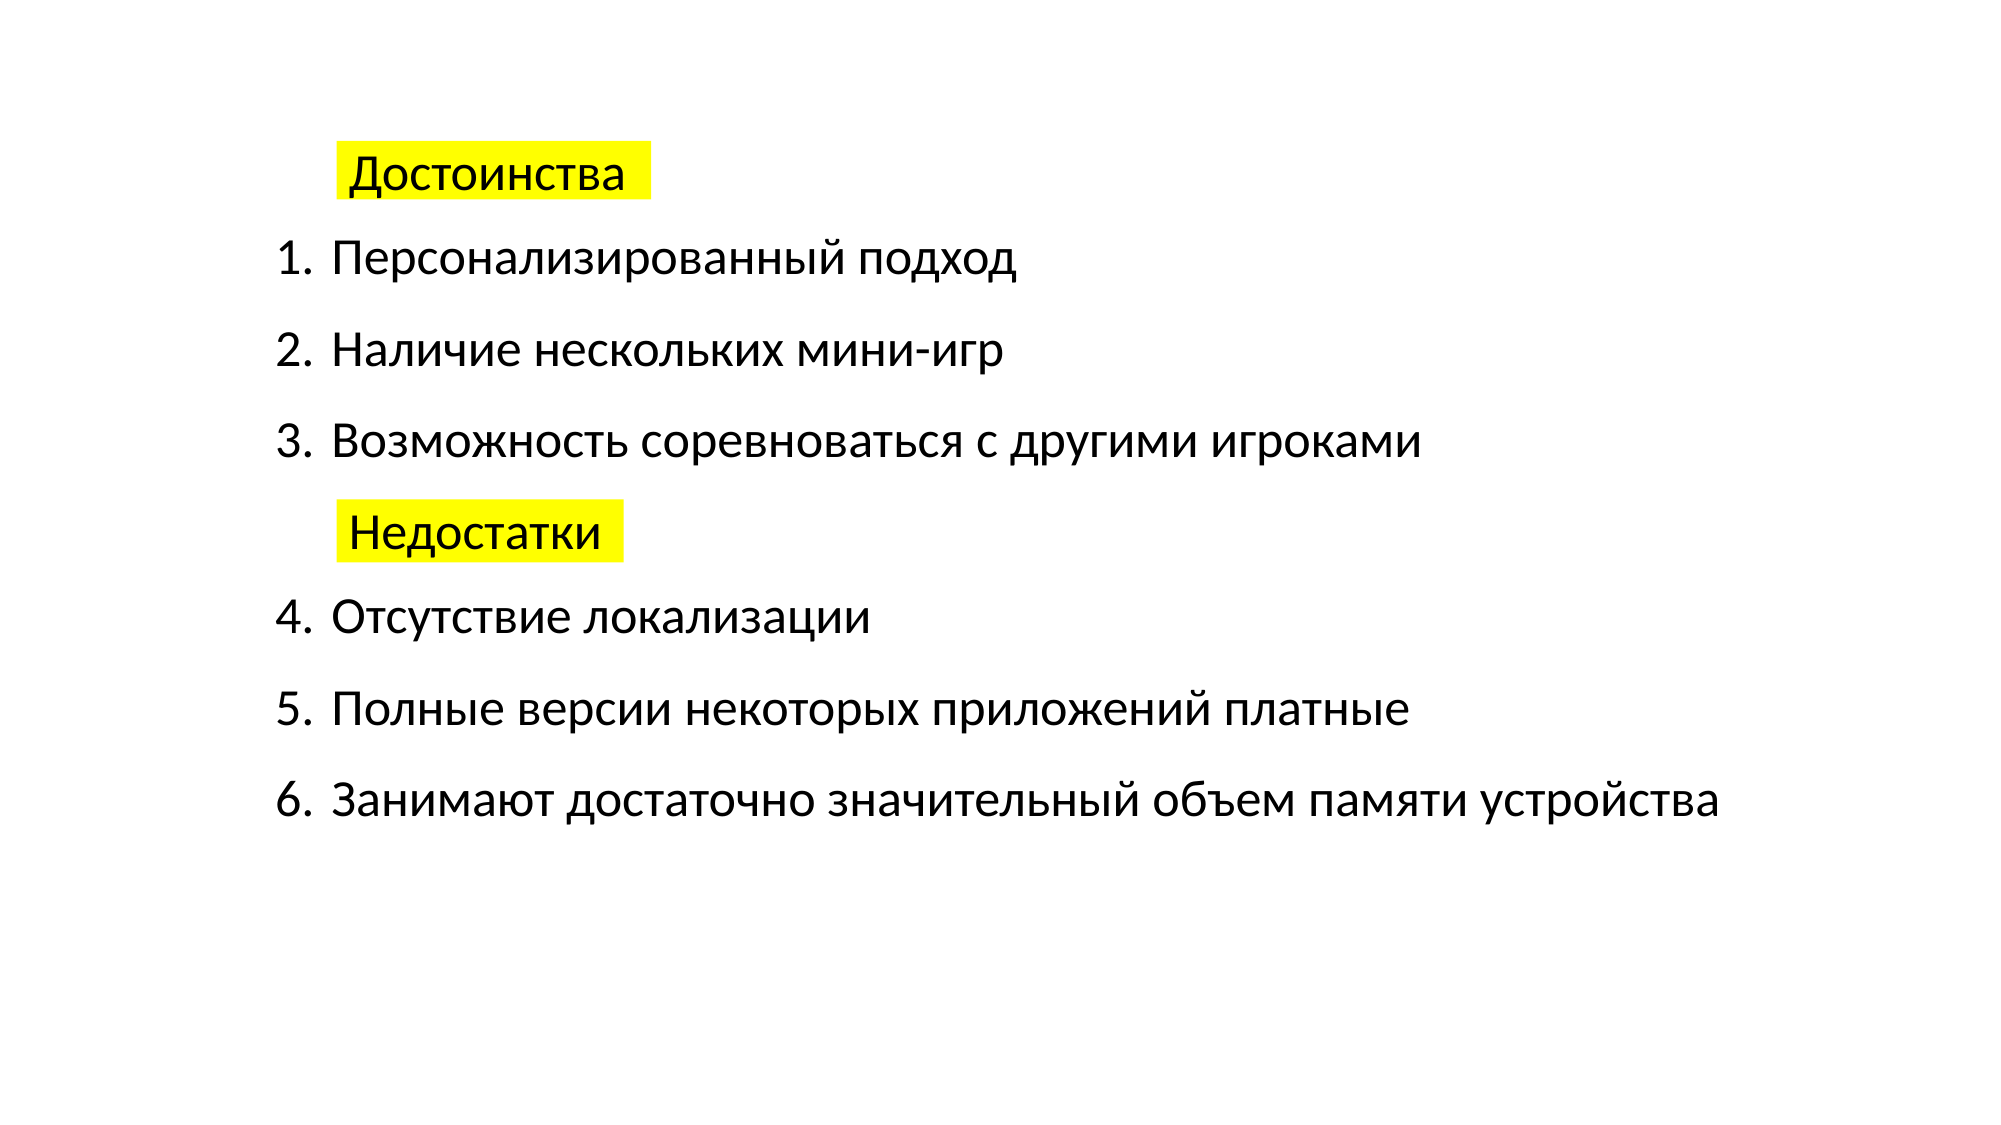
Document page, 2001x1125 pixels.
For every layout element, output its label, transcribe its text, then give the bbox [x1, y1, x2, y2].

text_box Достоинства Персонализированный подход Наличие нескольких мини-игр Возможность соревноваться с другими игроками Недостатки Отсутствие локализации Полные версии некоторых приложений платные Занимают достаточно значительный объем памяти устройства [260, 126, 1839, 908]
